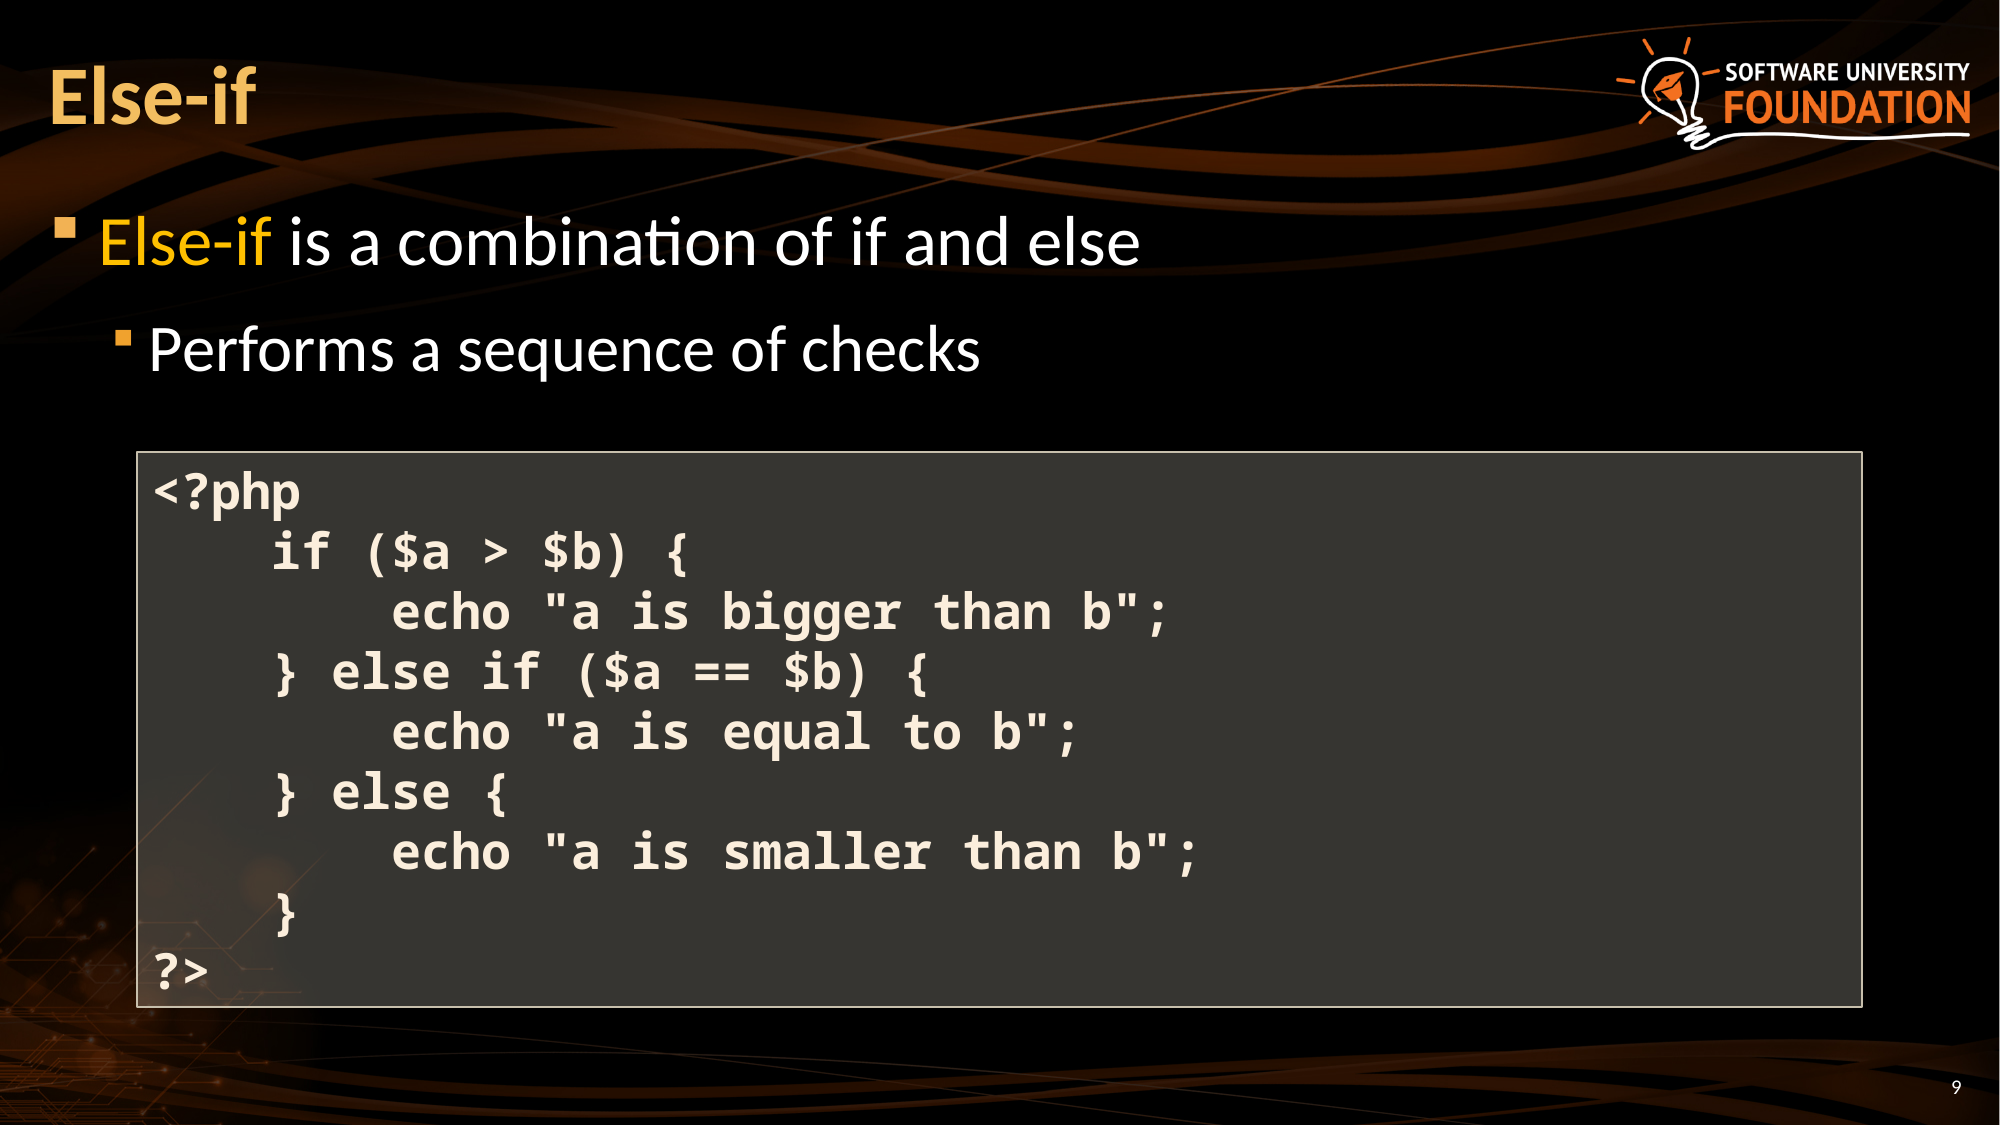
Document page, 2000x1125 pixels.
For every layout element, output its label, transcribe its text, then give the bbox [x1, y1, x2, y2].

text_box <?php if ($a > $b) { echo "a is bigger than b"; } else if ($a == $b) { echo "a is equal to b"; } else { echo "a is smaller than b"; } ?> [137, 452, 1863, 1007]
list Else-if is a combination of if and else Performs a sequence of checks [31, 188, 1925, 425]
slide_number 9 [1897, 1070, 1968, 1103]
title Else-if [30, 6, 1602, 189]
picture [0, 0, 2000, 1125]
